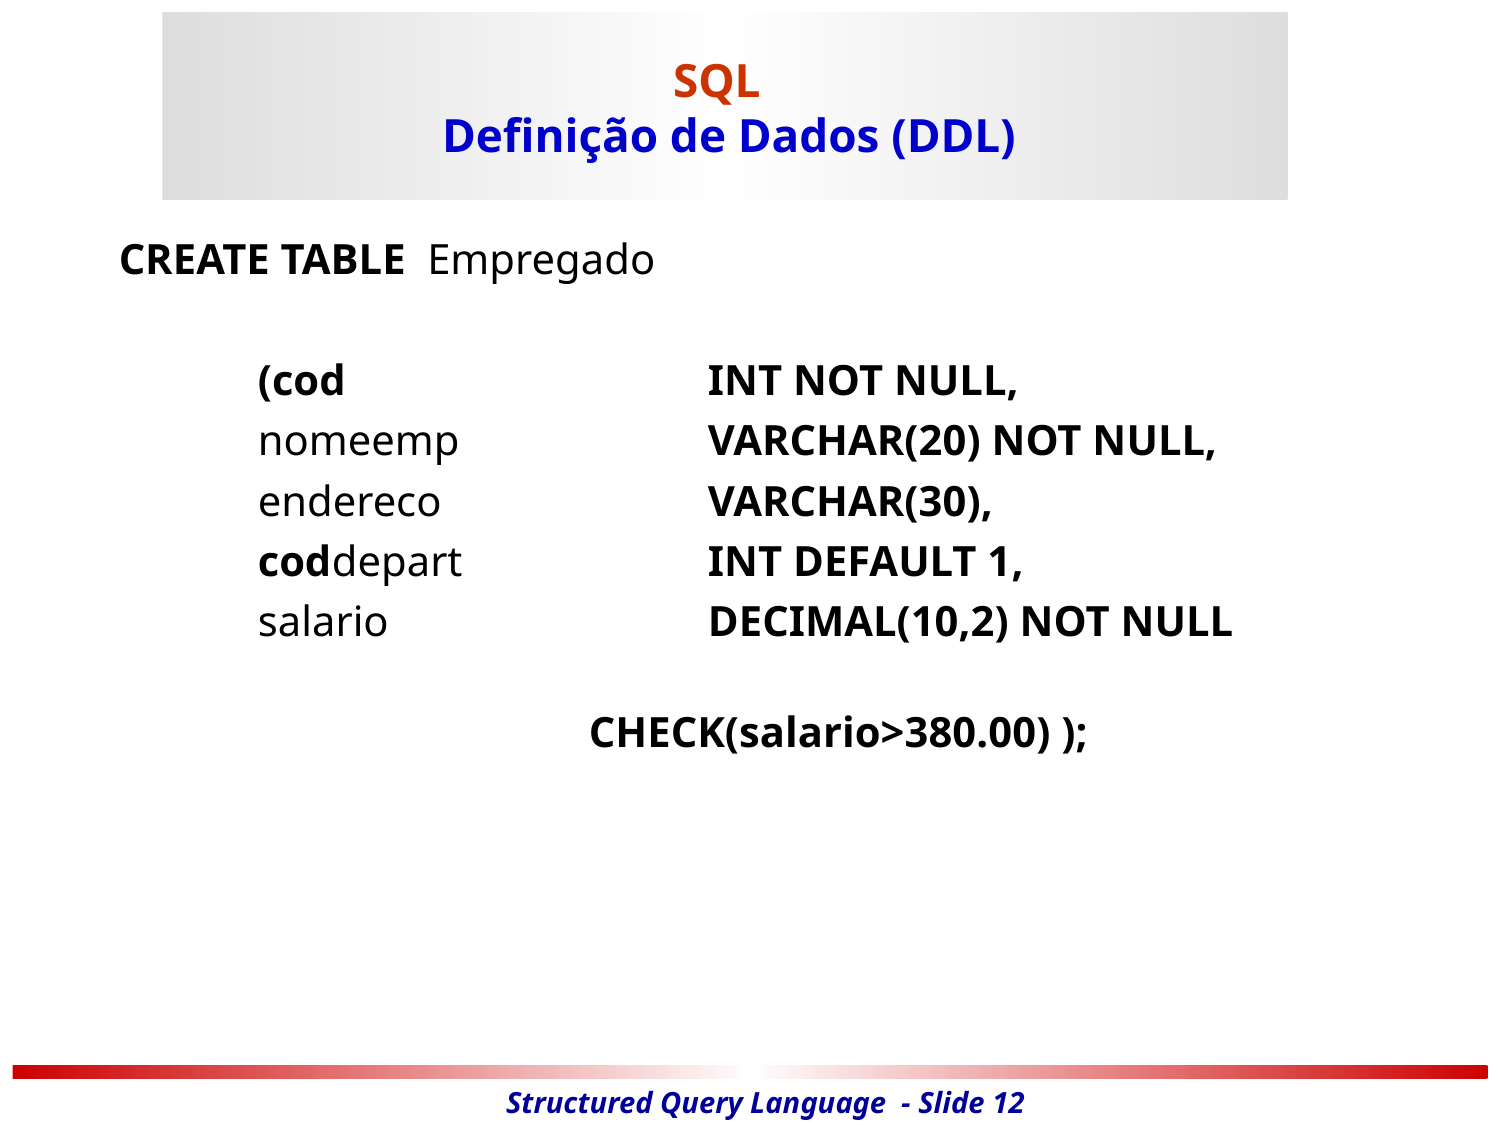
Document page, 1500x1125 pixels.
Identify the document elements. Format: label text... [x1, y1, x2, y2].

list CREATE TABLE Empregado (cod INT NOT NULL, nomeemp VARCHAR(20) NOT NULL, endereco VARCHAR(30), coddepart INT DEFAULT 1, salario DECIMAL(10,2) NOT NULL CHECK(salario>380.00) ); [37, 224, 1451, 879]
title SQL Definição de Dados (DDL) [49, 4, 1397, 209]
